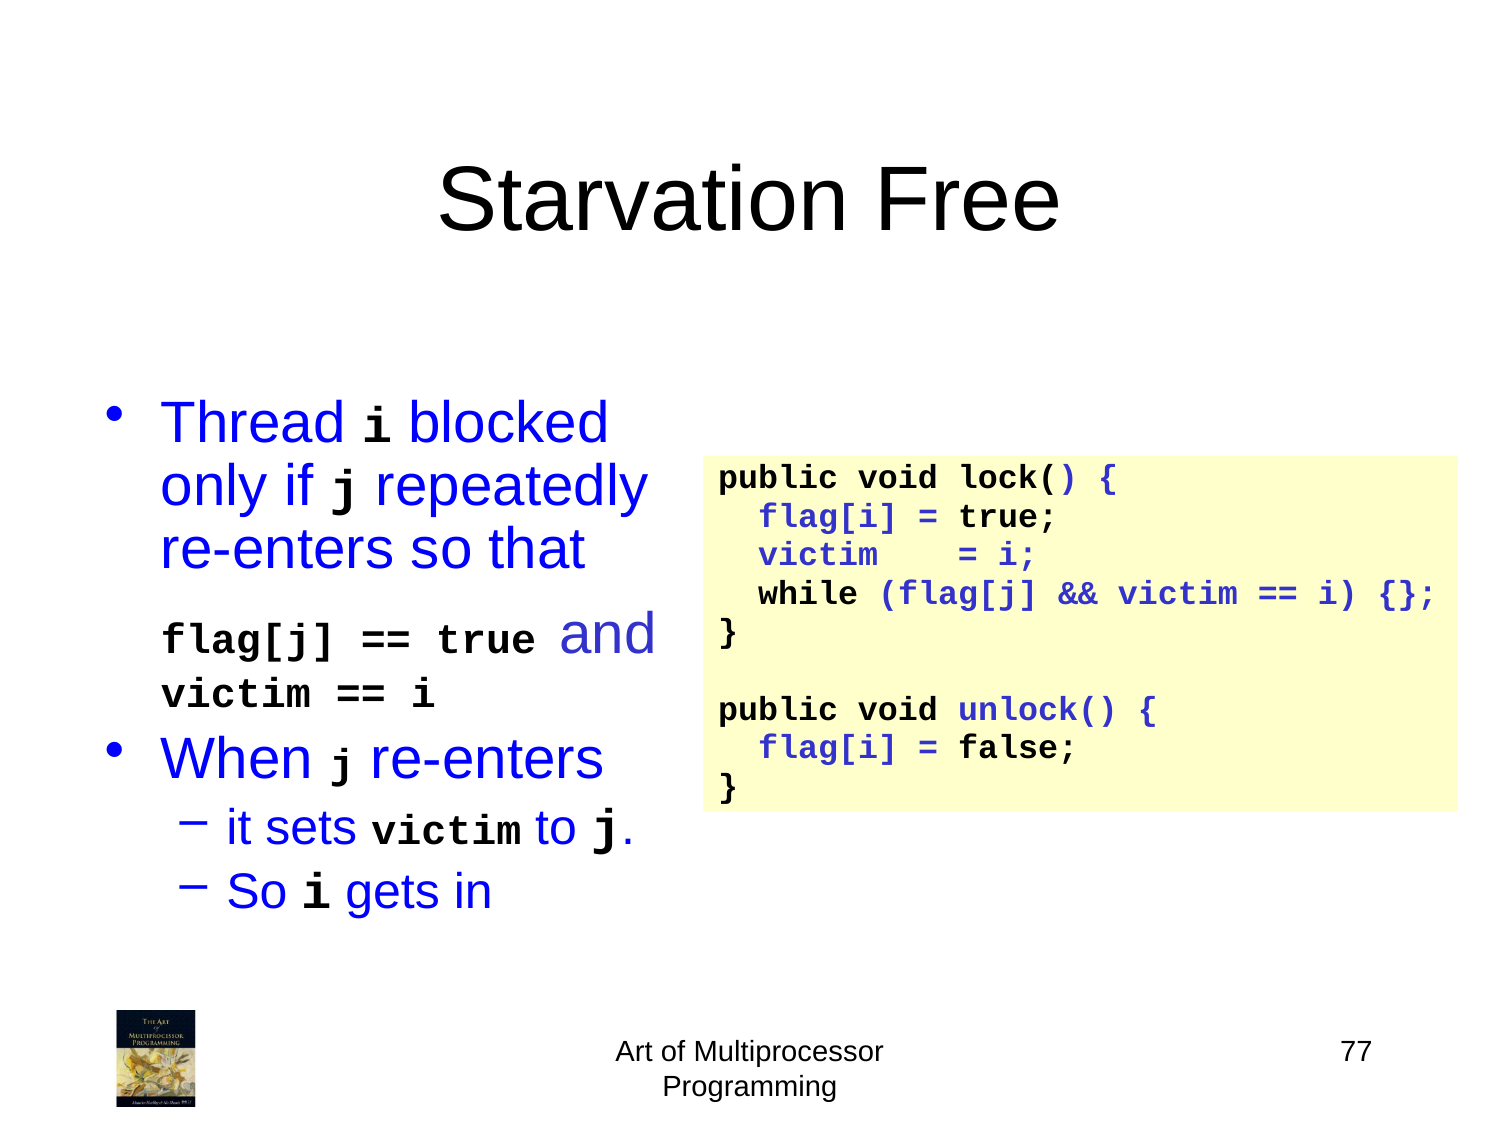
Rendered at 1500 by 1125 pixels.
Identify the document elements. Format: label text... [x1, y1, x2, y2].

text_box Art of Multiprocessor Programming [512, 1024, 988, 1100]
text_box public void lock() { flag[i] = true; victim = i; while (flag[j] && victim == i) {}; } public void unlock() { flag[i] = false; } [703, 455, 1458, 811]
title Starvation Free [112, 99, 1388, 288]
text_box 77 [1074, 1024, 1388, 1100]
picture [107, 1010, 204, 1107]
picture [416, 416, 438, 438]
list Thread i blocked only if j repeatedly re-enters so that flag[j] == true and victim == i When j re-enters it sets victim to j. So i gets in [89, 318, 715, 994]
